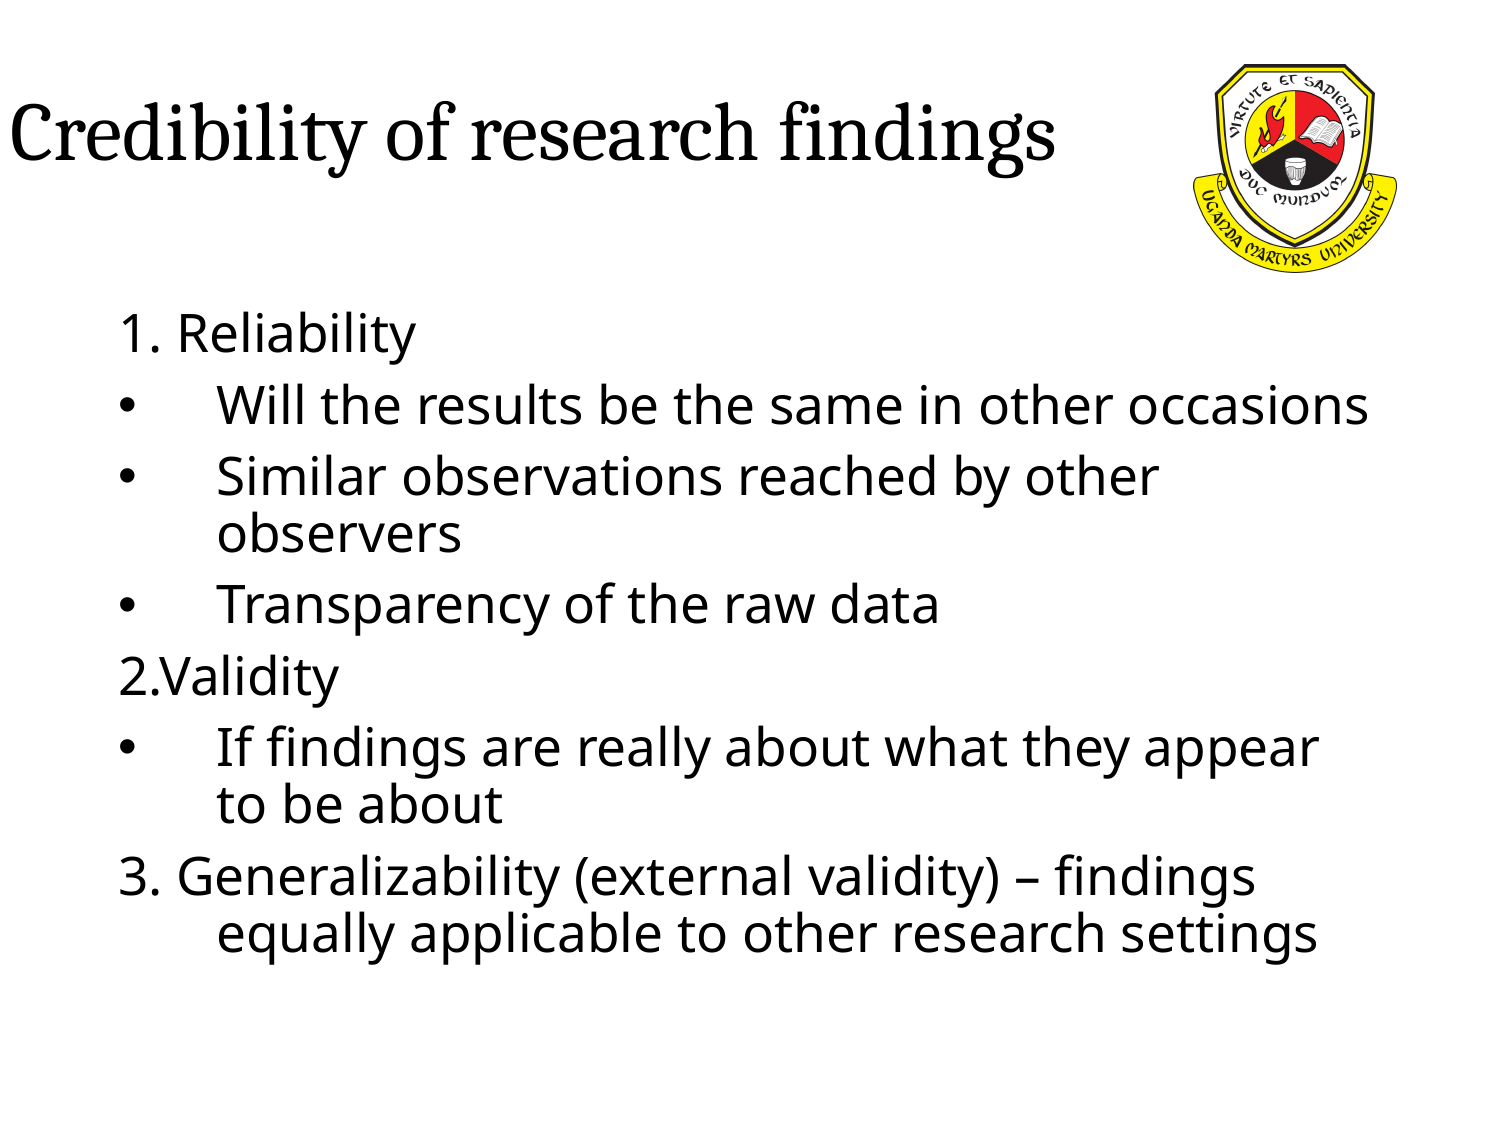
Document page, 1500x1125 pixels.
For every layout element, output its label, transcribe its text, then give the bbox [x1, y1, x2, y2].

picture [1193, 64, 1397, 273]
title Credibility of research findings [0, 24, 1290, 243]
list 1. Reliability Will the results be the same in other occasions Similar observations reached by other observers Transparency of the raw data 2.Validity If findings are really about what they appear to be about 3. Generalizability (external validity) – findings equally applicable to other research settings [103, 299, 1397, 1014]
